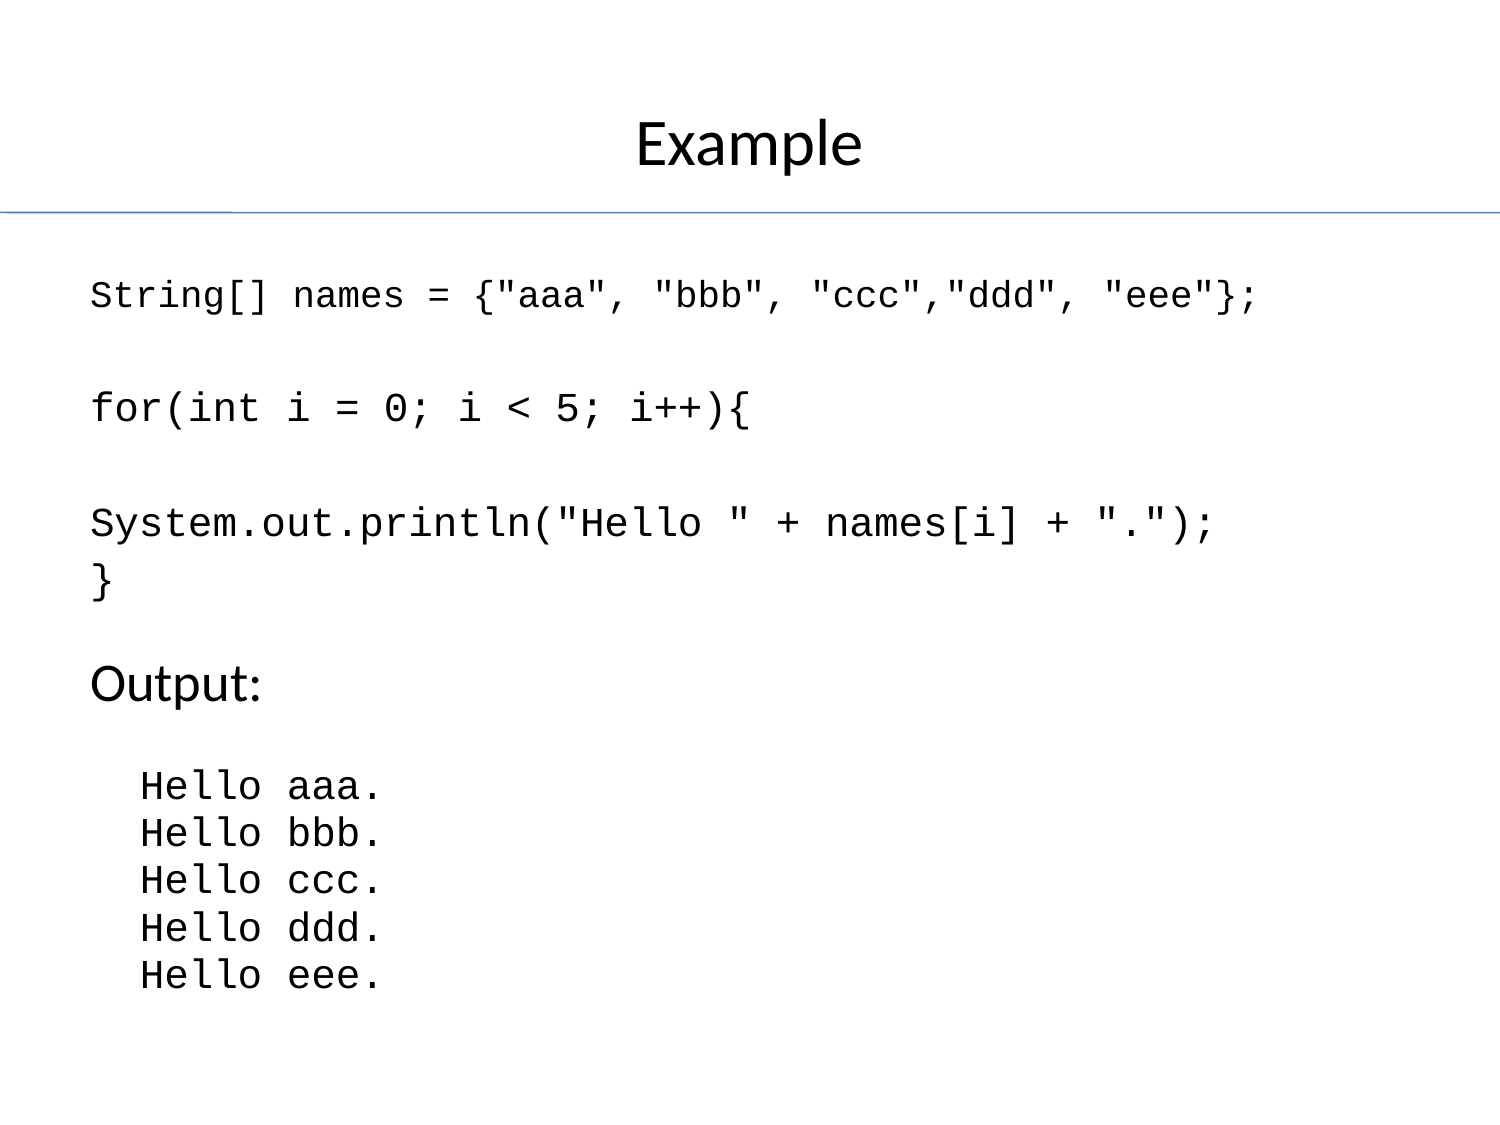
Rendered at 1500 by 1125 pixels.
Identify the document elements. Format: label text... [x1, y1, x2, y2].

title Example [75, 45, 1425, 233]
list String[] names = {"aaa", "bbb", "ccc","ddd", "eee"}; for(int i = 0; i < 5; i++){ System.out.println("Hello " + names[i] + "."); } Output: Hello aaa. Hello bbb. Hello ccc. Hello ddd. Hello eee. [75, 262, 1500, 1005]
